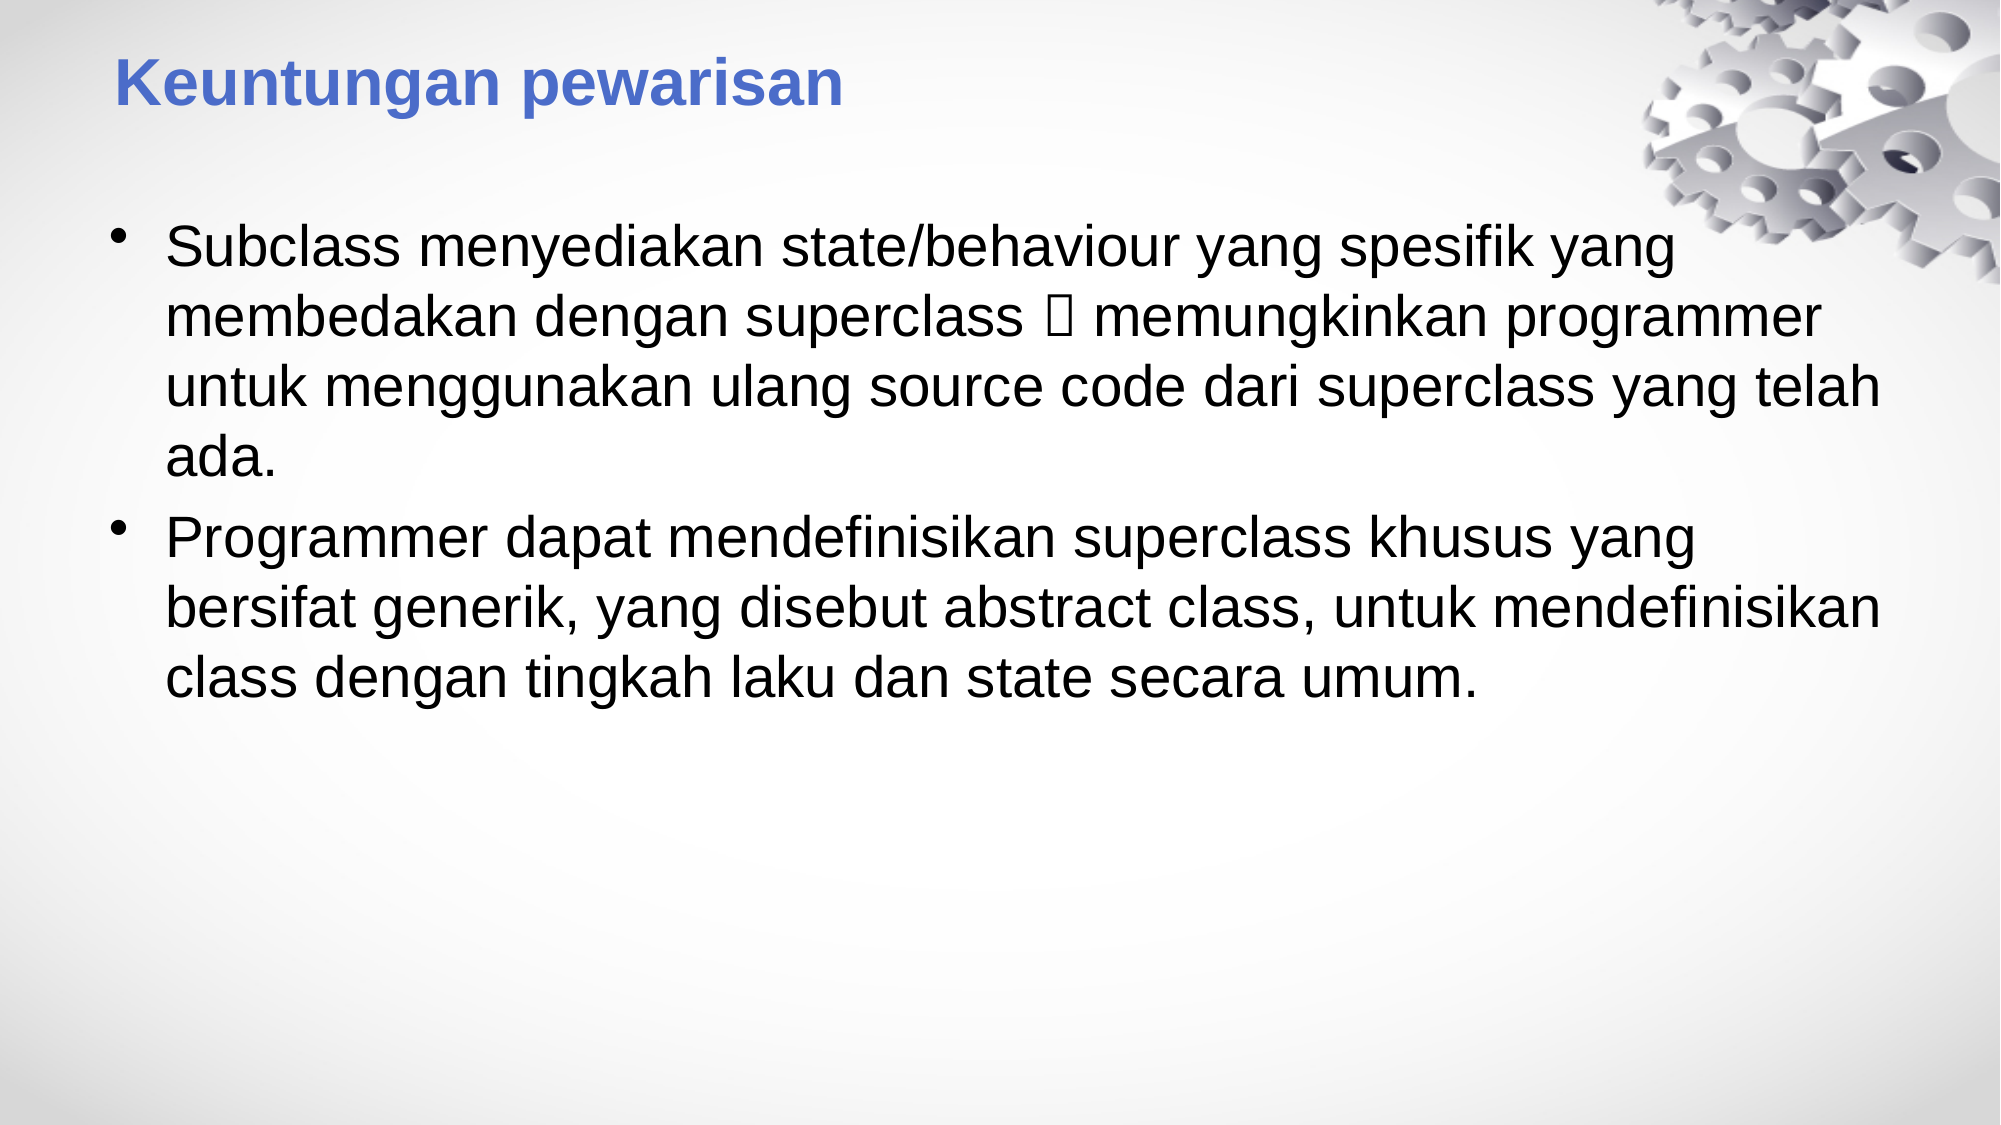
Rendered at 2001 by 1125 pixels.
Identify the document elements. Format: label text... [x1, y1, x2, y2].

title Keuntungan pewarisan [99, 30, 1901, 127]
picture [0, 0, 2000, 1125]
list Subclass menyediakan state/behaviour yang spesifik yang membedakan dengan superclass  memungkinkan programmer untuk menggunakan ulang source code dari superclass yang telah ada. Programmer dapat mendefinisikan superclass khusus yang bersifat generik, yang disebut abstract class, untuk mendefinisikan class dengan tingkah laku dan state secara umum. [99, 192, 1901, 1006]
